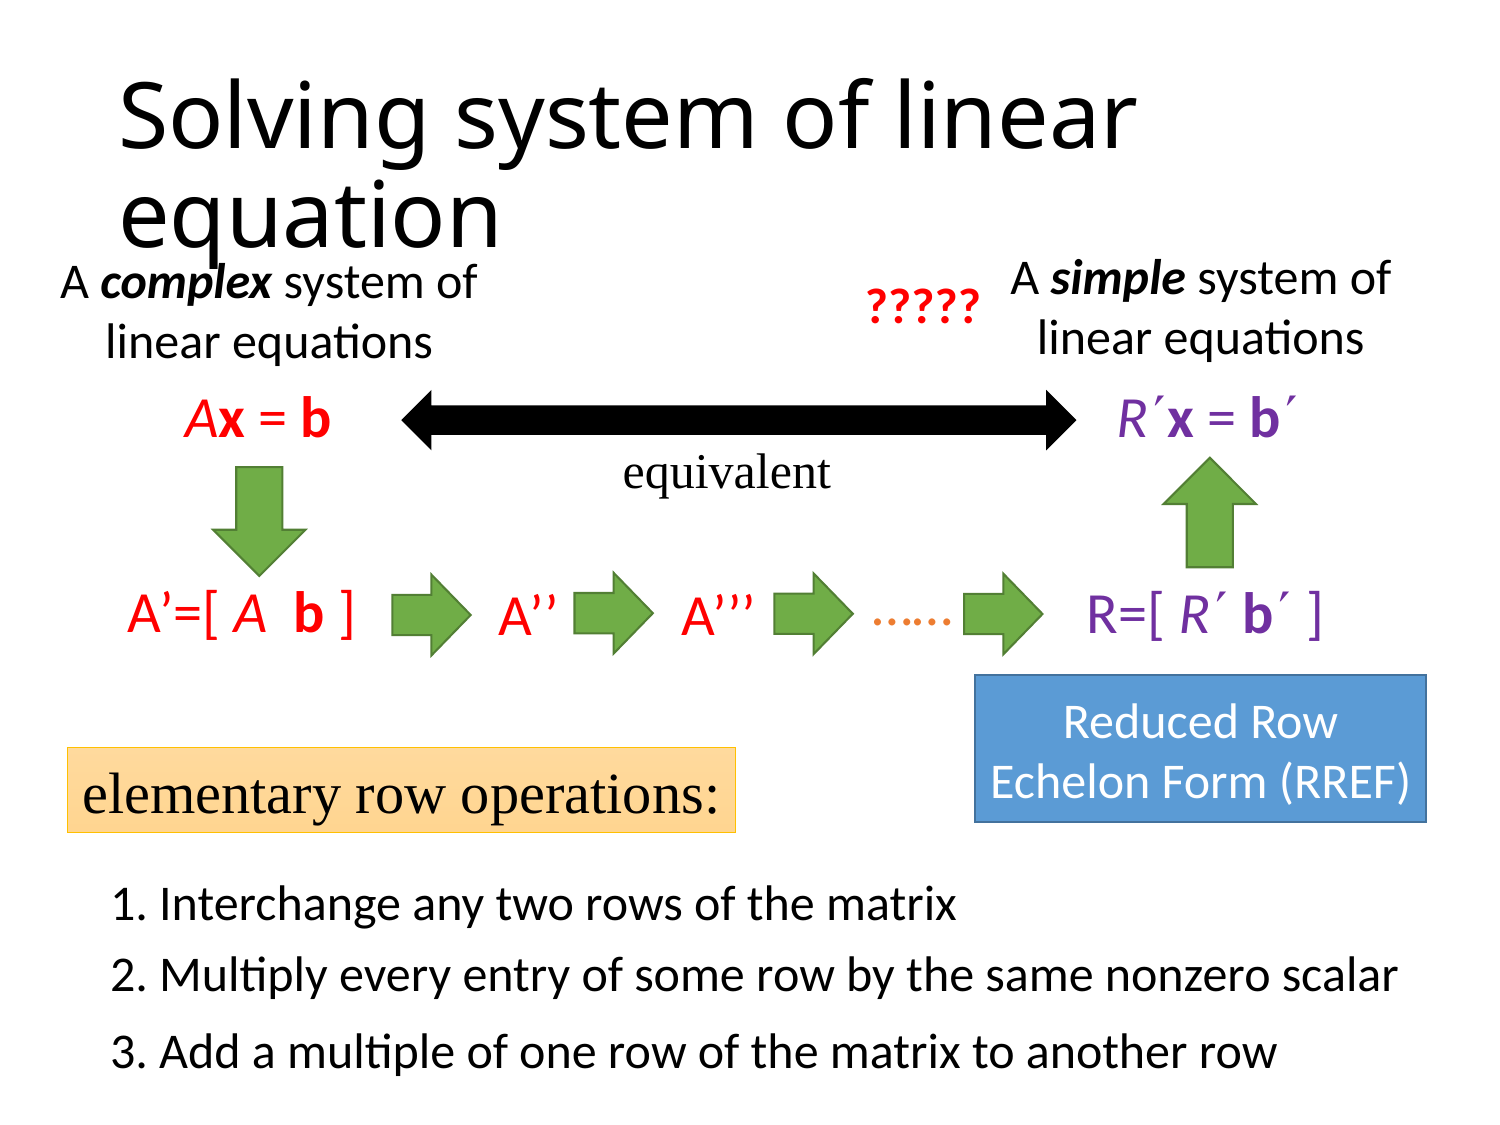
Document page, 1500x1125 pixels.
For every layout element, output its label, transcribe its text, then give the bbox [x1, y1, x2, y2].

text_box [401, 389, 1077, 451]
text_box A’’’ [653, 569, 772, 655]
text_box Reduced Row Echelon Form (RREF) [974, 674, 1427, 823]
text_box A’’ [470, 569, 574, 655]
title Solving system of linear equation [103, 59, 1397, 278]
text_box A complex system of linear equations [28, 241, 510, 377]
text_box [210, 466, 308, 578]
text_box A simple system of linear equations [960, 237, 1442, 373]
text_box [773, 570, 855, 657]
text_box 1. Interchange any two rows of the matrix [95, 862, 1234, 934]
text_box [391, 572, 470, 658]
text_box A’=[ A b ] [99, 566, 385, 652]
text_box …… [857, 560, 968, 645]
text_box 3. Add a multiple of one row of the matrix to another row [95, 1010, 1496, 1086]
text_box equivalent [607, 435, 846, 506]
text_box [963, 571, 1044, 657]
text_box 2. Multiply every entry of some row by the same nonzero scalar [95, 934, 1500, 1010]
text_box elementary row operations: [67, 747, 736, 833]
text_box Rx = b [1101, 373, 1315, 457]
text_box ????? [850, 266, 1017, 342]
text_box Ax = b [156, 377, 361, 457]
text_box [1161, 456, 1259, 569]
text_box [573, 570, 655, 657]
text_box R=[ R b ] [1071, 568, 1339, 653]
